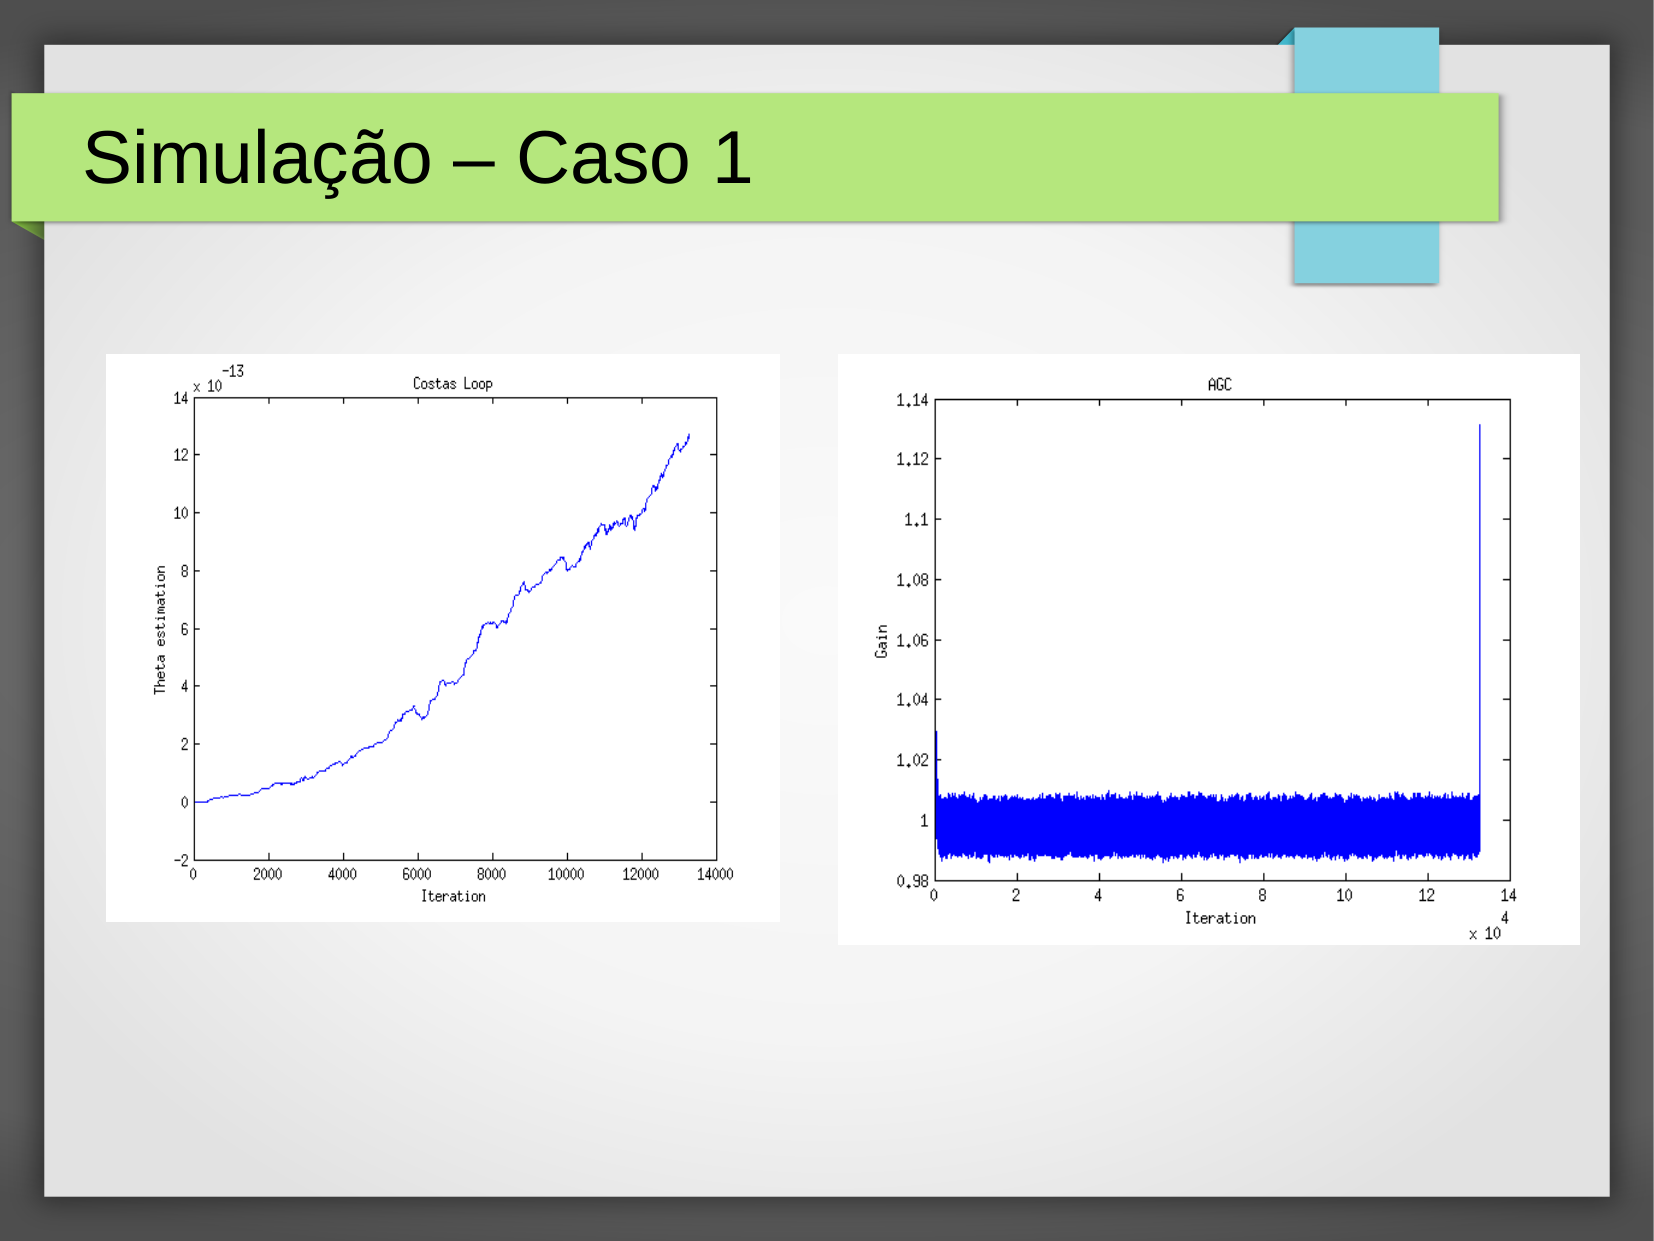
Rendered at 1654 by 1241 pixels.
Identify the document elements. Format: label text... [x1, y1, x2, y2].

picture [0, 0, 1654, 1241]
text_box Simulação – Caso 1 [82, 94, 1264, 213]
